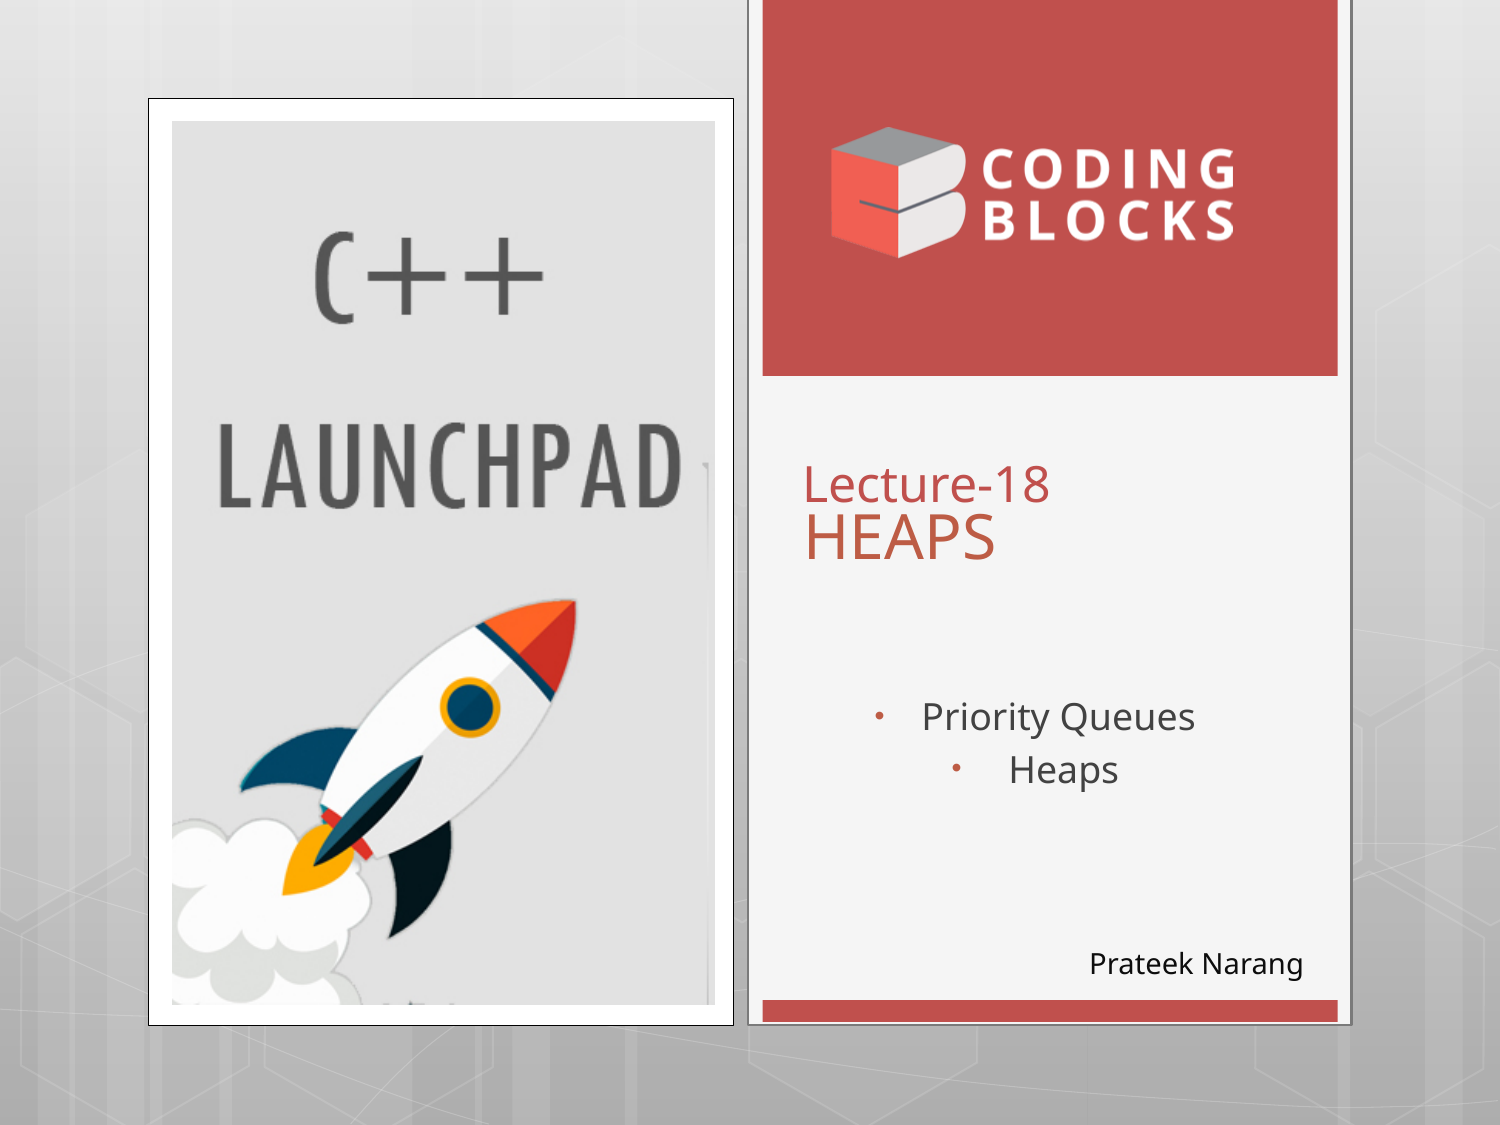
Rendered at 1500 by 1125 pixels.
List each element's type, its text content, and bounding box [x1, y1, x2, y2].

list Lecture-18 [775, 444, 1318, 522]
title HEAPS [776, 444, 1320, 625]
picture [800, 100, 1254, 290]
list Prateek Narang [930, 937, 1320, 992]
picture [172, 121, 715, 1005]
subtitle Priority Queues Heaps [763, 633, 1307, 840]
